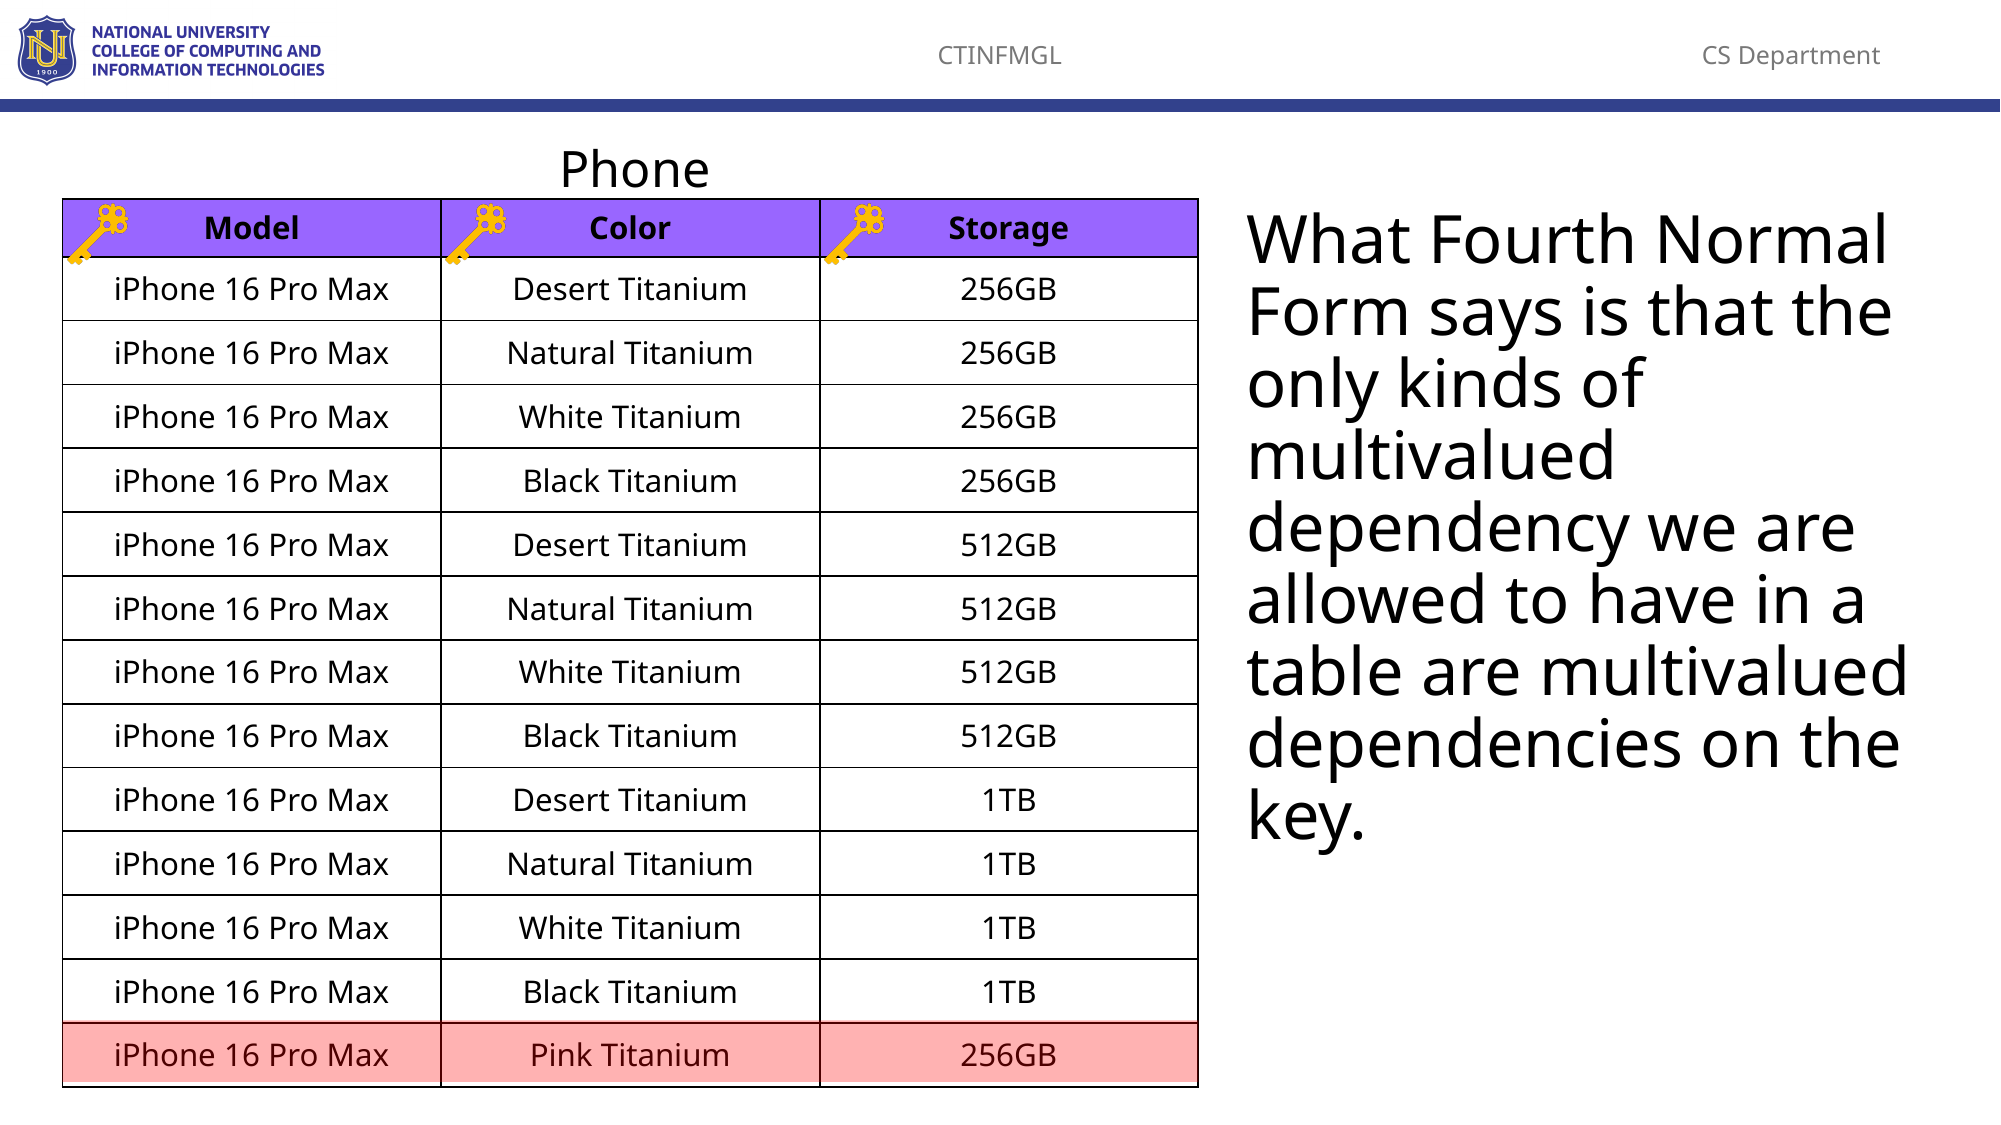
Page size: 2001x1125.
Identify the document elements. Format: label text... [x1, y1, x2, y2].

table_cell 512GB [821, 705, 1197, 767]
table_header Model [134, 200, 440, 256]
table_cell 256GB [821, 449, 1197, 511]
table_cell iPhone 16 Pro Max [63, 896, 440, 958]
picture [61, 198, 134, 271]
picture [818, 198, 891, 271]
text_box What Fourth Normal Form says is that the only kinds of multivalued dependency we are allowed to have in a table are multivalued dependencies on the key. [1228, 194, 1968, 369]
table_cell iPhone 16 Pro Max [63, 258, 440, 320]
table_cell 256GB [821, 258, 1197, 320]
table_cell 512GB [821, 513, 1197, 575]
picture [0, 0, 337, 99]
table_header Storage [891, 200, 1197, 256]
table_cell Black Titanium [442, 705, 819, 767]
table_cell 1TB [821, 960, 1197, 1019]
table_cell Black Titanium [442, 960, 819, 1019]
table_cell iPhone 16 Pro Max [63, 449, 440, 511]
table_cell 1TB [821, 768, 1197, 830]
table_cell Natural Titanium [442, 577, 819, 639]
text_box [1245, 208, 1988, 687]
table_cell iPhone 16 Pro Max [63, 705, 440, 767]
table_header Color [512, 200, 818, 256]
table_cell 512GB [821, 641, 1197, 703]
table_cell iPhone 16 Pro Max [63, 385, 440, 447]
table_cell iPhone 16 Pro Max [63, 960, 440, 1019]
table_cell Desert Titanium [442, 513, 819, 575]
table_cell iPhone 16 Pro Max [63, 321, 440, 384]
table_cell iPhone 16 Pro Max [63, 641, 440, 703]
table_cell White Titanium [442, 896, 819, 958]
table_cell 1TB [821, 832, 1197, 894]
table_cell iPhone 16 Pro Max [63, 768, 440, 830]
table_cell White Titanium [442, 385, 819, 447]
table_cell 1TB [821, 896, 1197, 958]
table_cell Desert Titanium [442, 258, 819, 320]
table_cell 256GB [821, 321, 1197, 384]
picture [440, 198, 512, 271]
text_box [61, 1019, 1200, 1083]
text_box Phone [544, 130, 746, 209]
table_cell iPhone 16 Pro Max [63, 513, 440, 575]
table_cell Desert Titanium [442, 768, 819, 830]
table_cell White Titanium [442, 641, 819, 703]
table_cell Black Titanium [442, 449, 819, 511]
table_cell iPhone 16 Pro Max [63, 832, 440, 894]
table_cell 256GB [821, 385, 1197, 447]
table_cell Natural Titanium [442, 832, 819, 894]
table_cell 512GB [821, 577, 1197, 639]
table_cell iPhone 16 Pro Max [63, 577, 440, 639]
table_cell Natural Titanium [442, 321, 819, 384]
